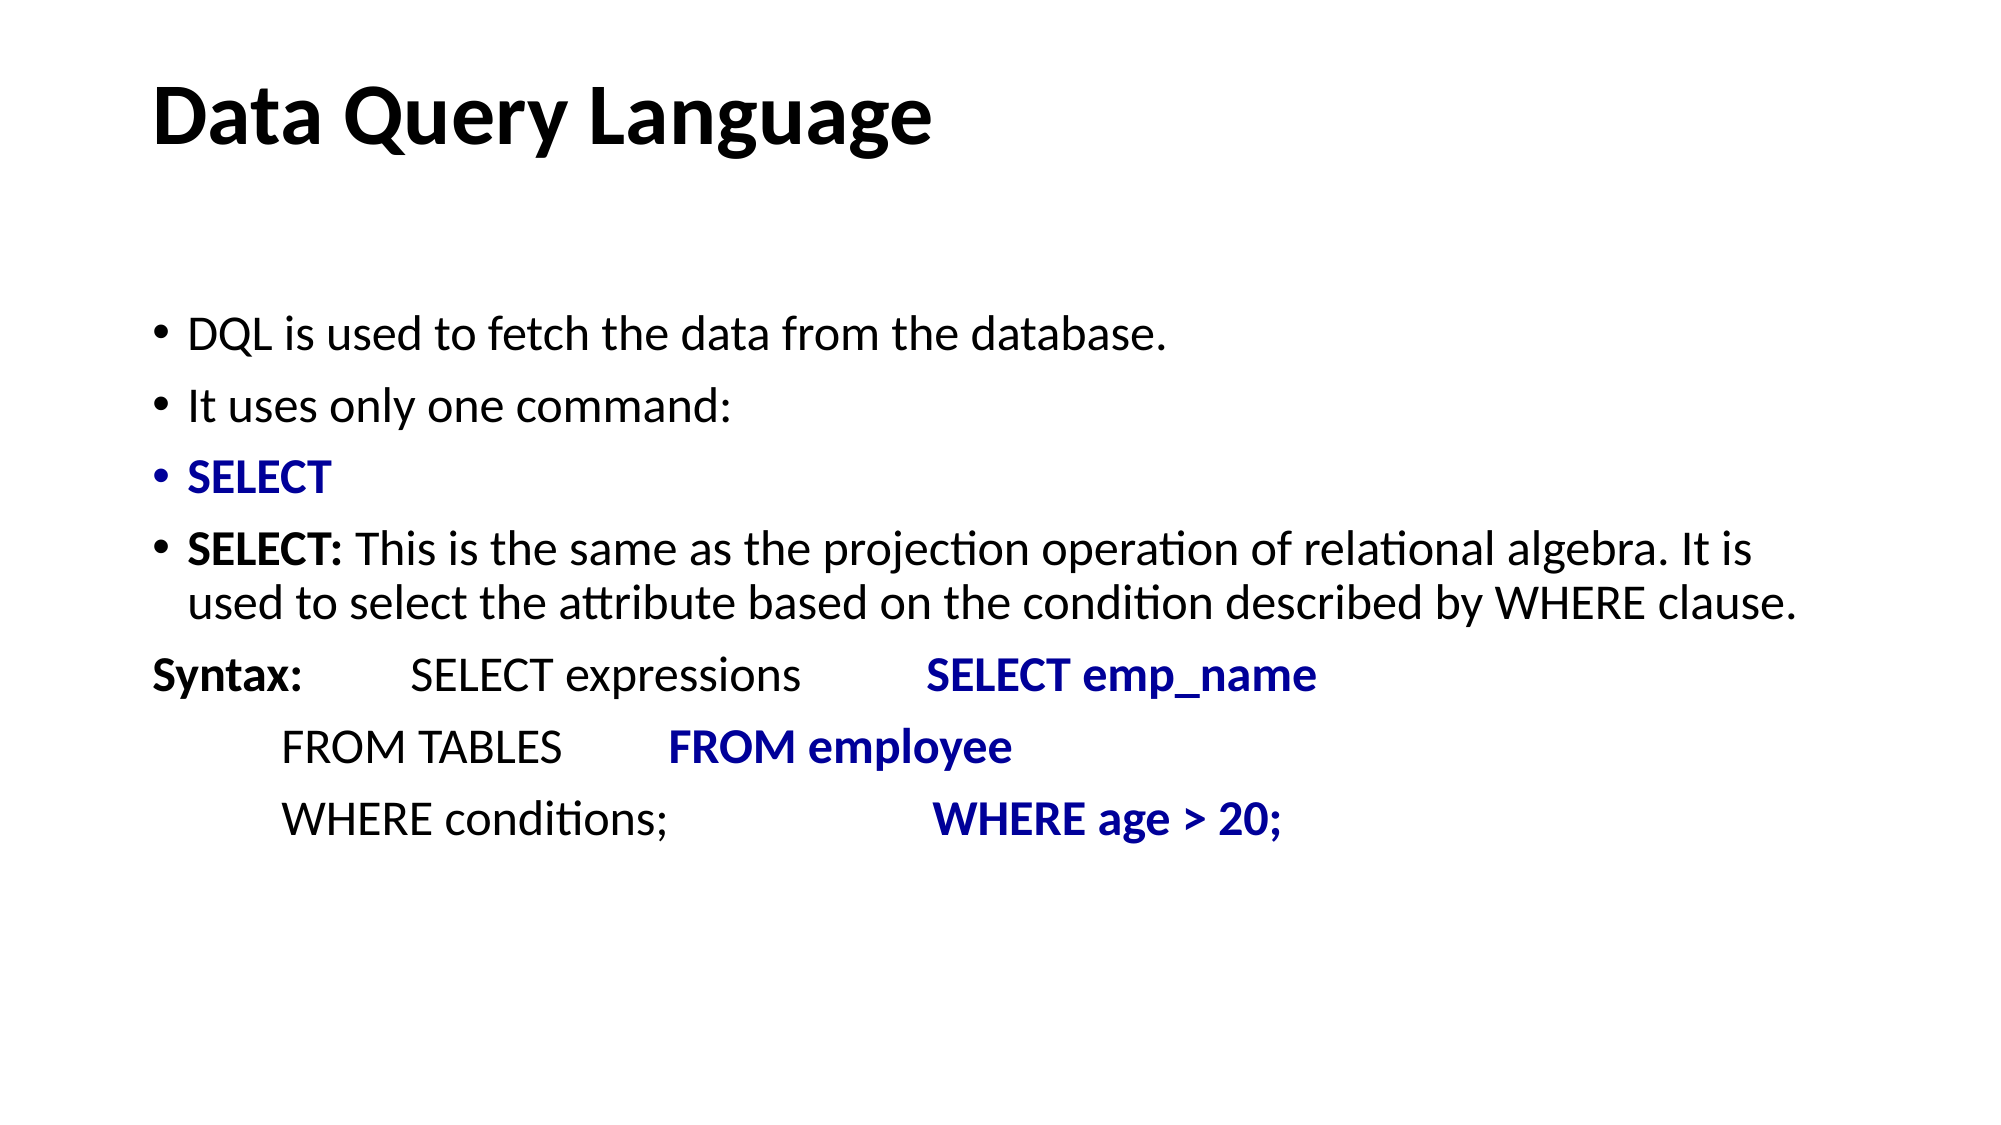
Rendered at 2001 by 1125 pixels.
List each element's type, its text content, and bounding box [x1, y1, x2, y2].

list DQL is used to fetch the data from the database. It uses only one command: SELECT SELECT: This is the same as the projection operation of relational algebra. It is used to select the attribute based on the condition described by WHERE clause. Syntax: SELECT expressions SELECT emp_name FROM TABLES FROM employee WHERE conditions; WHERE age > 20; [137, 299, 1863, 1014]
title Data Query Language [137, 59, 1863, 278]
